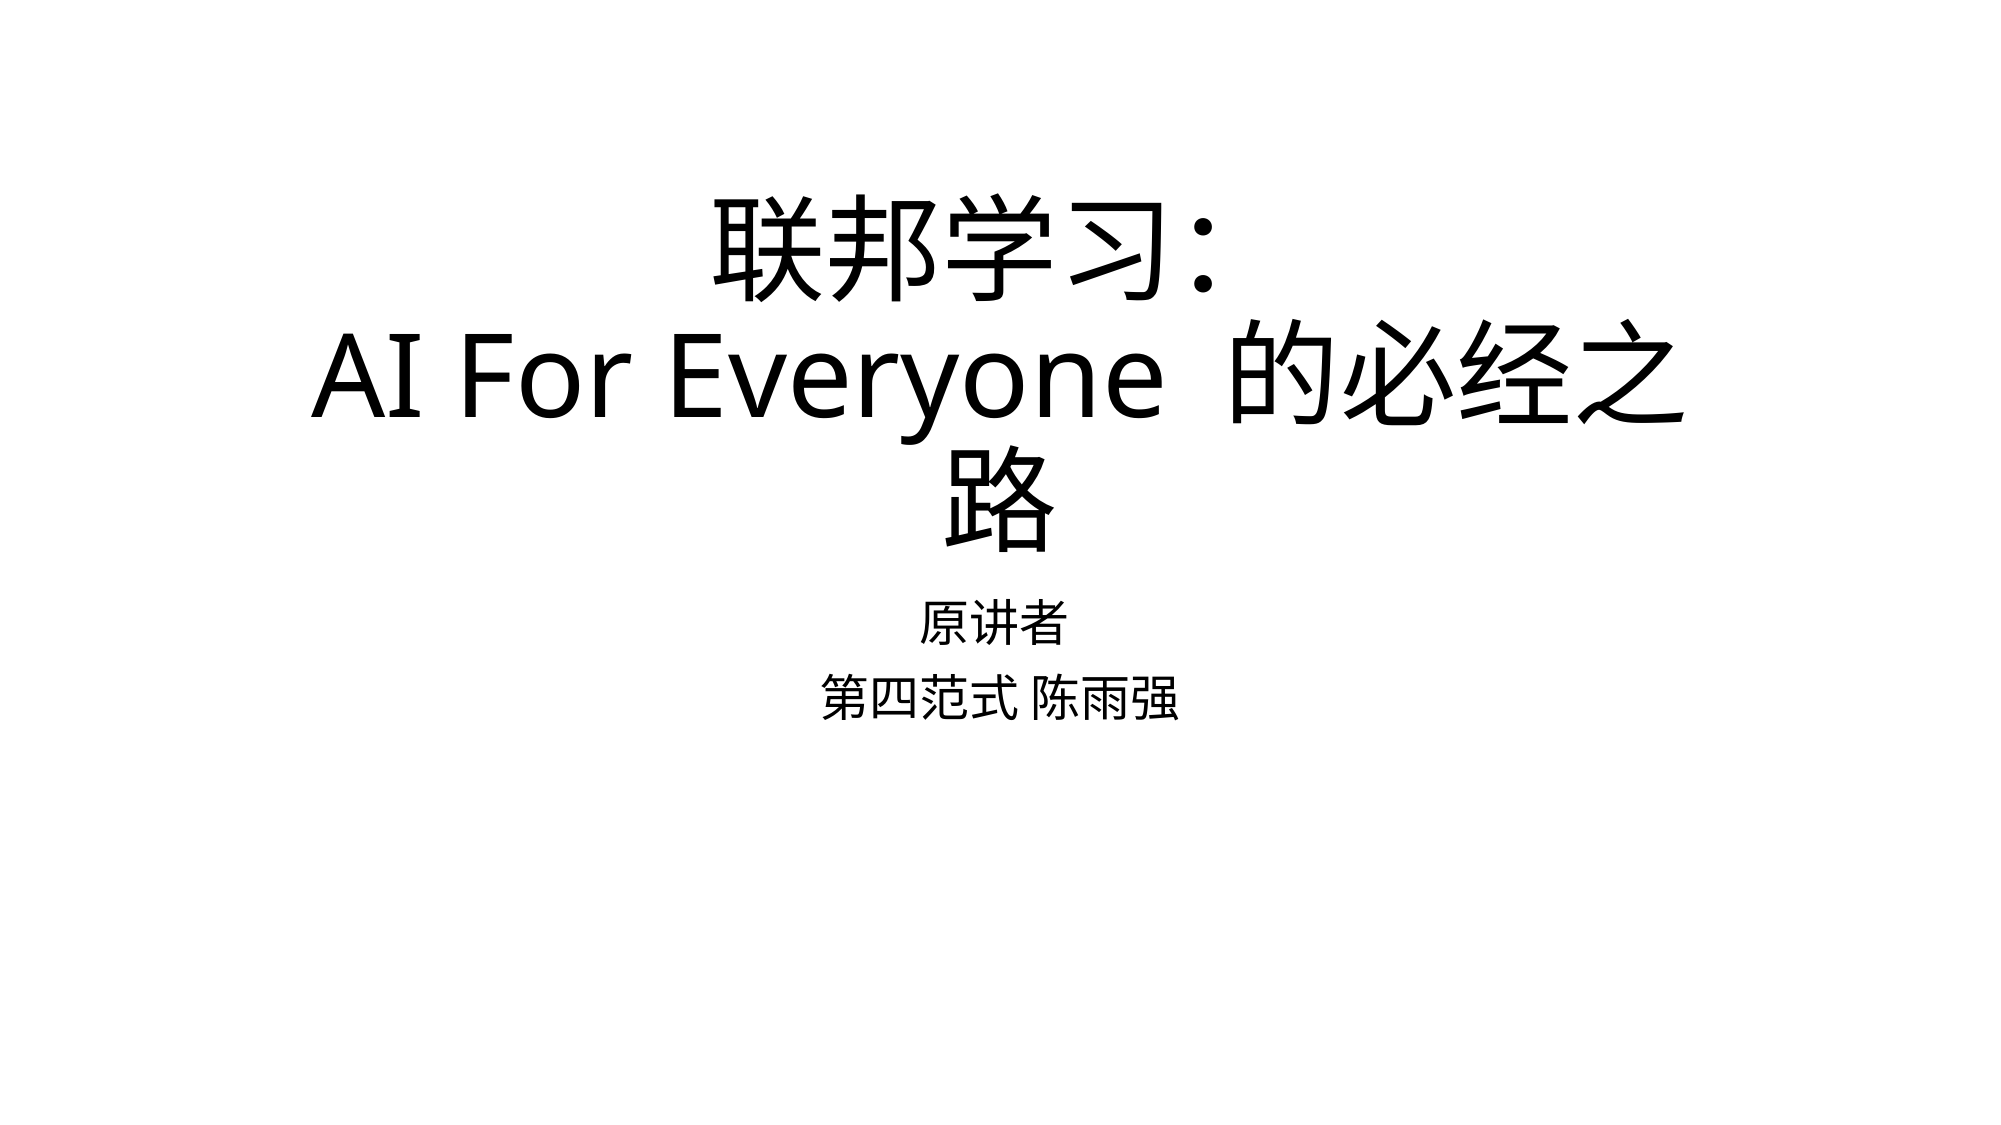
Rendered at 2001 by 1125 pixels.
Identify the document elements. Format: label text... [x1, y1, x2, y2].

title 联邦学习： AI For Everyone 的必经之路 [249, 184, 1750, 576]
subtitle 原讲者 第四范式 陈雨强 [249, 590, 1750, 863]
